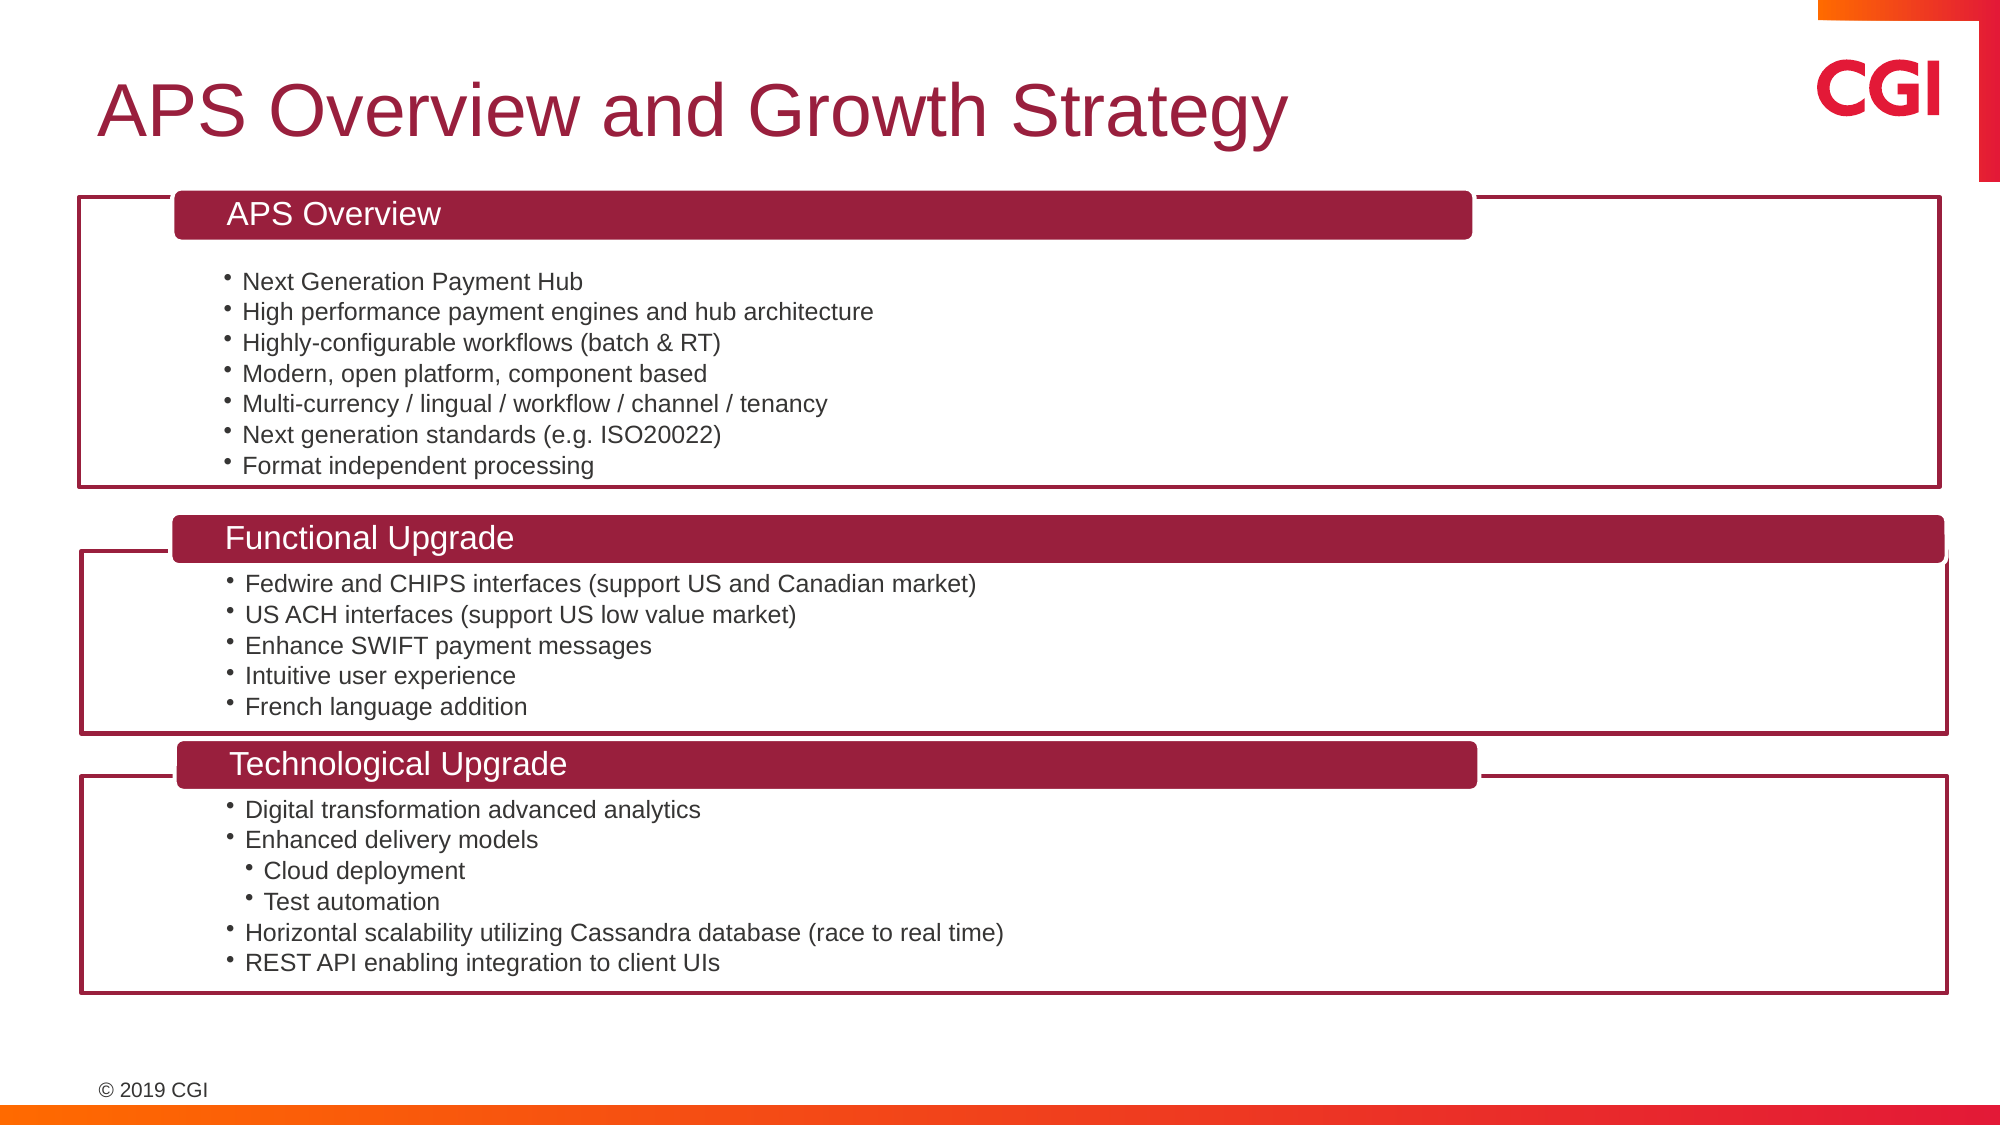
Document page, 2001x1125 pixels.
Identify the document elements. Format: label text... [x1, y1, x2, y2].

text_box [81, 511, 1948, 996]
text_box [78, 184, 1940, 509]
title APS Overview and Growth Strategy [97, 30, 1739, 182]
